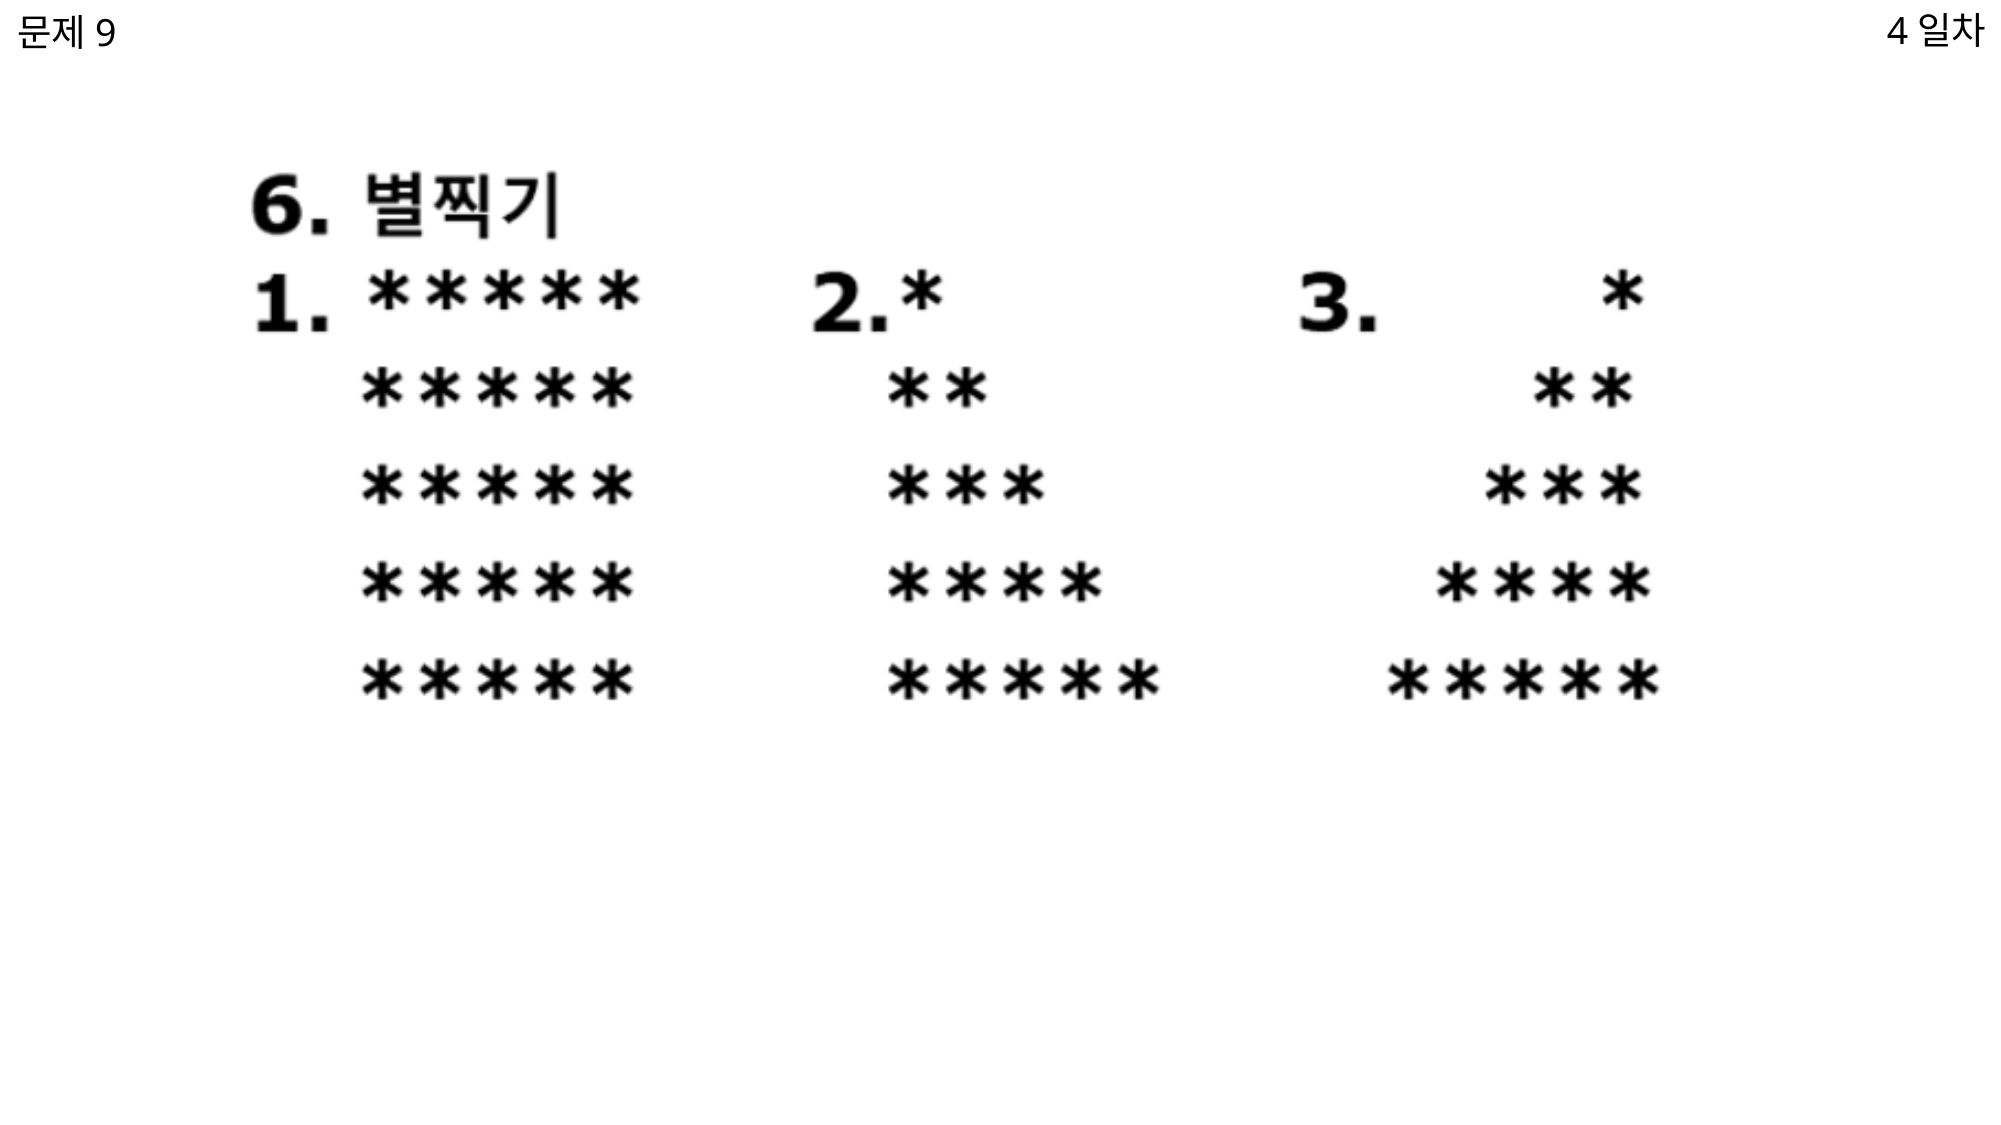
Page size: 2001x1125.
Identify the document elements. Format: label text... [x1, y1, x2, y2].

picture [111, 85, 1705, 793]
text_box 문제9 [2, 1, 132, 62]
text_box 4일차 [1872, 0, 2000, 60]
